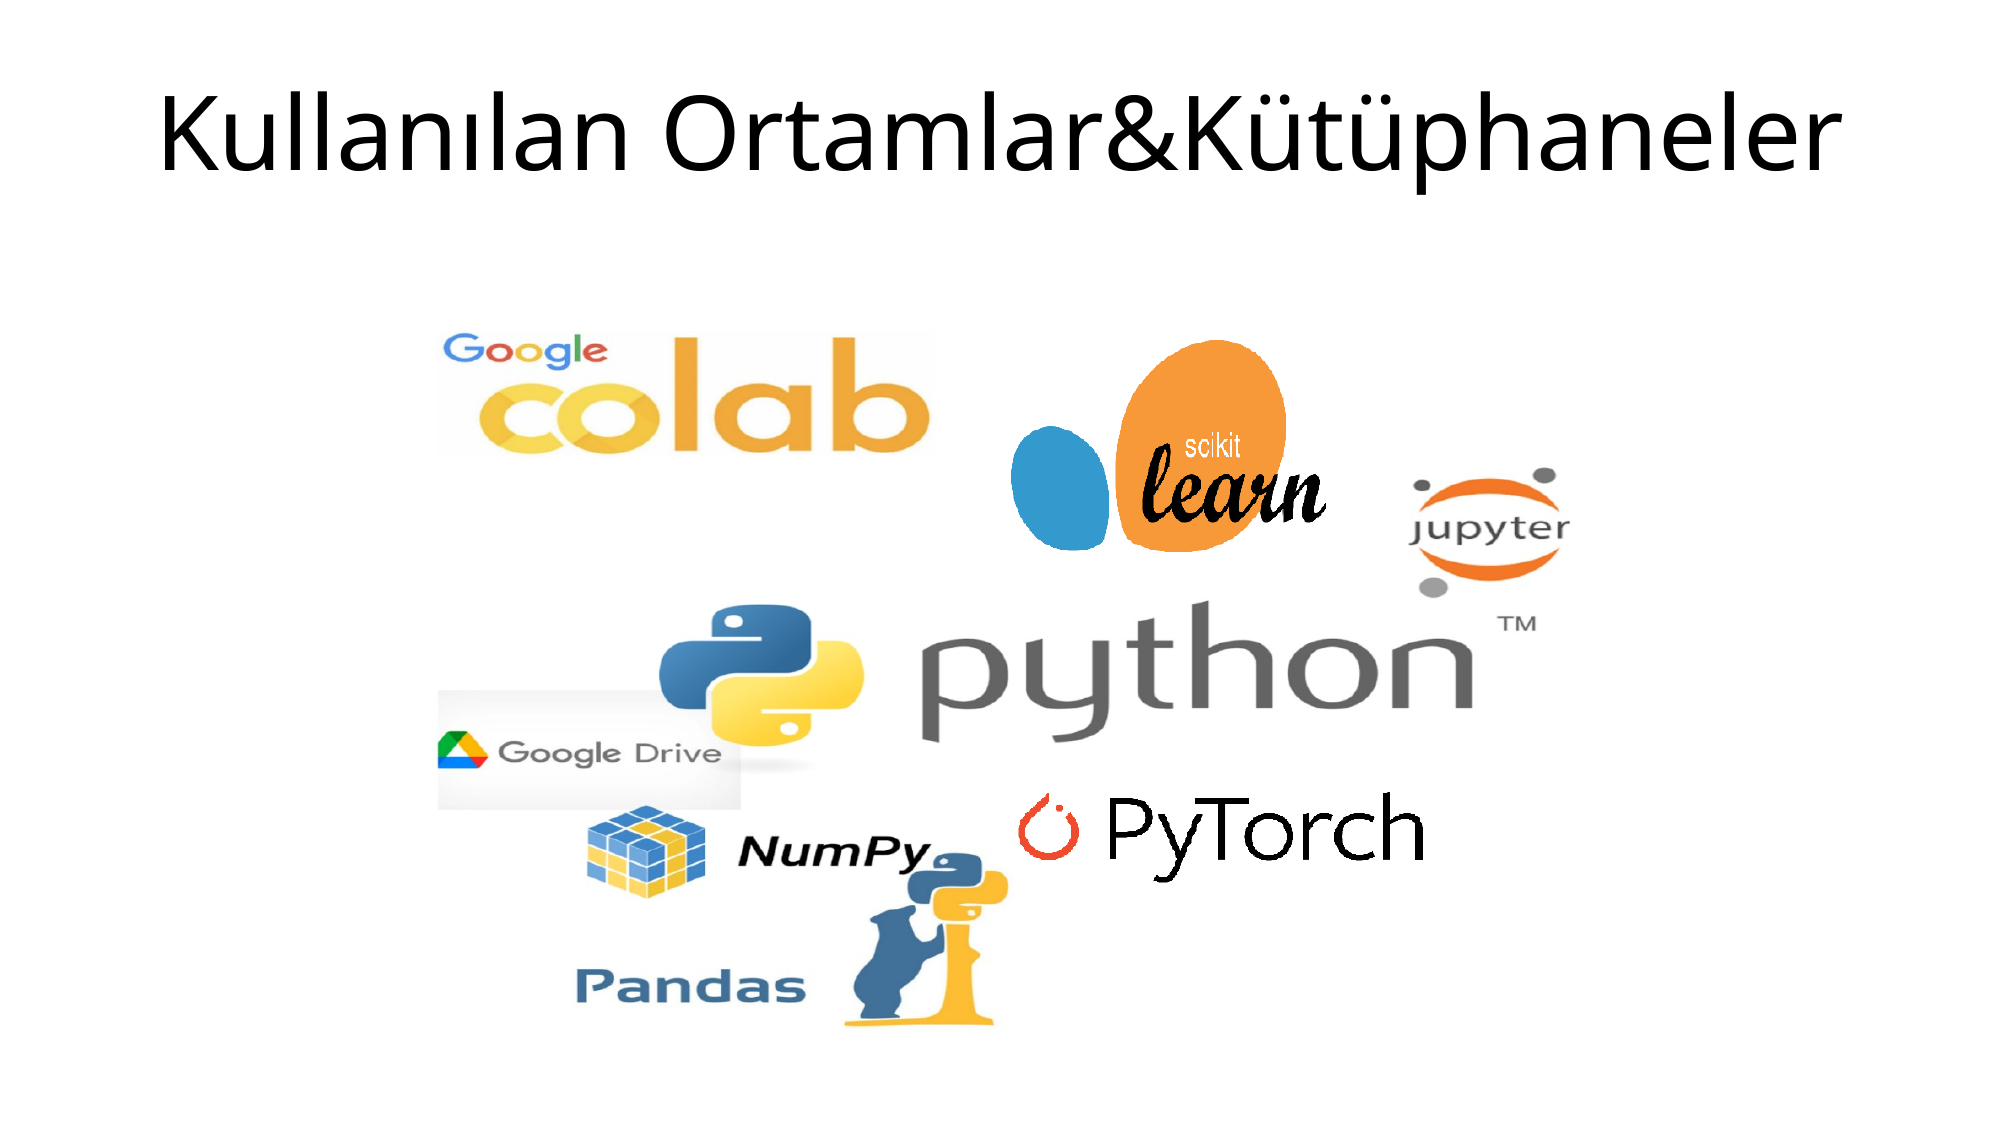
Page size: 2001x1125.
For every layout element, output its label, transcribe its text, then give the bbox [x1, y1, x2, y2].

title Kullanılan Ortamlar&Kütüphaneler [137, 47, 1863, 201]
picture [397, 305, 1603, 1035]
